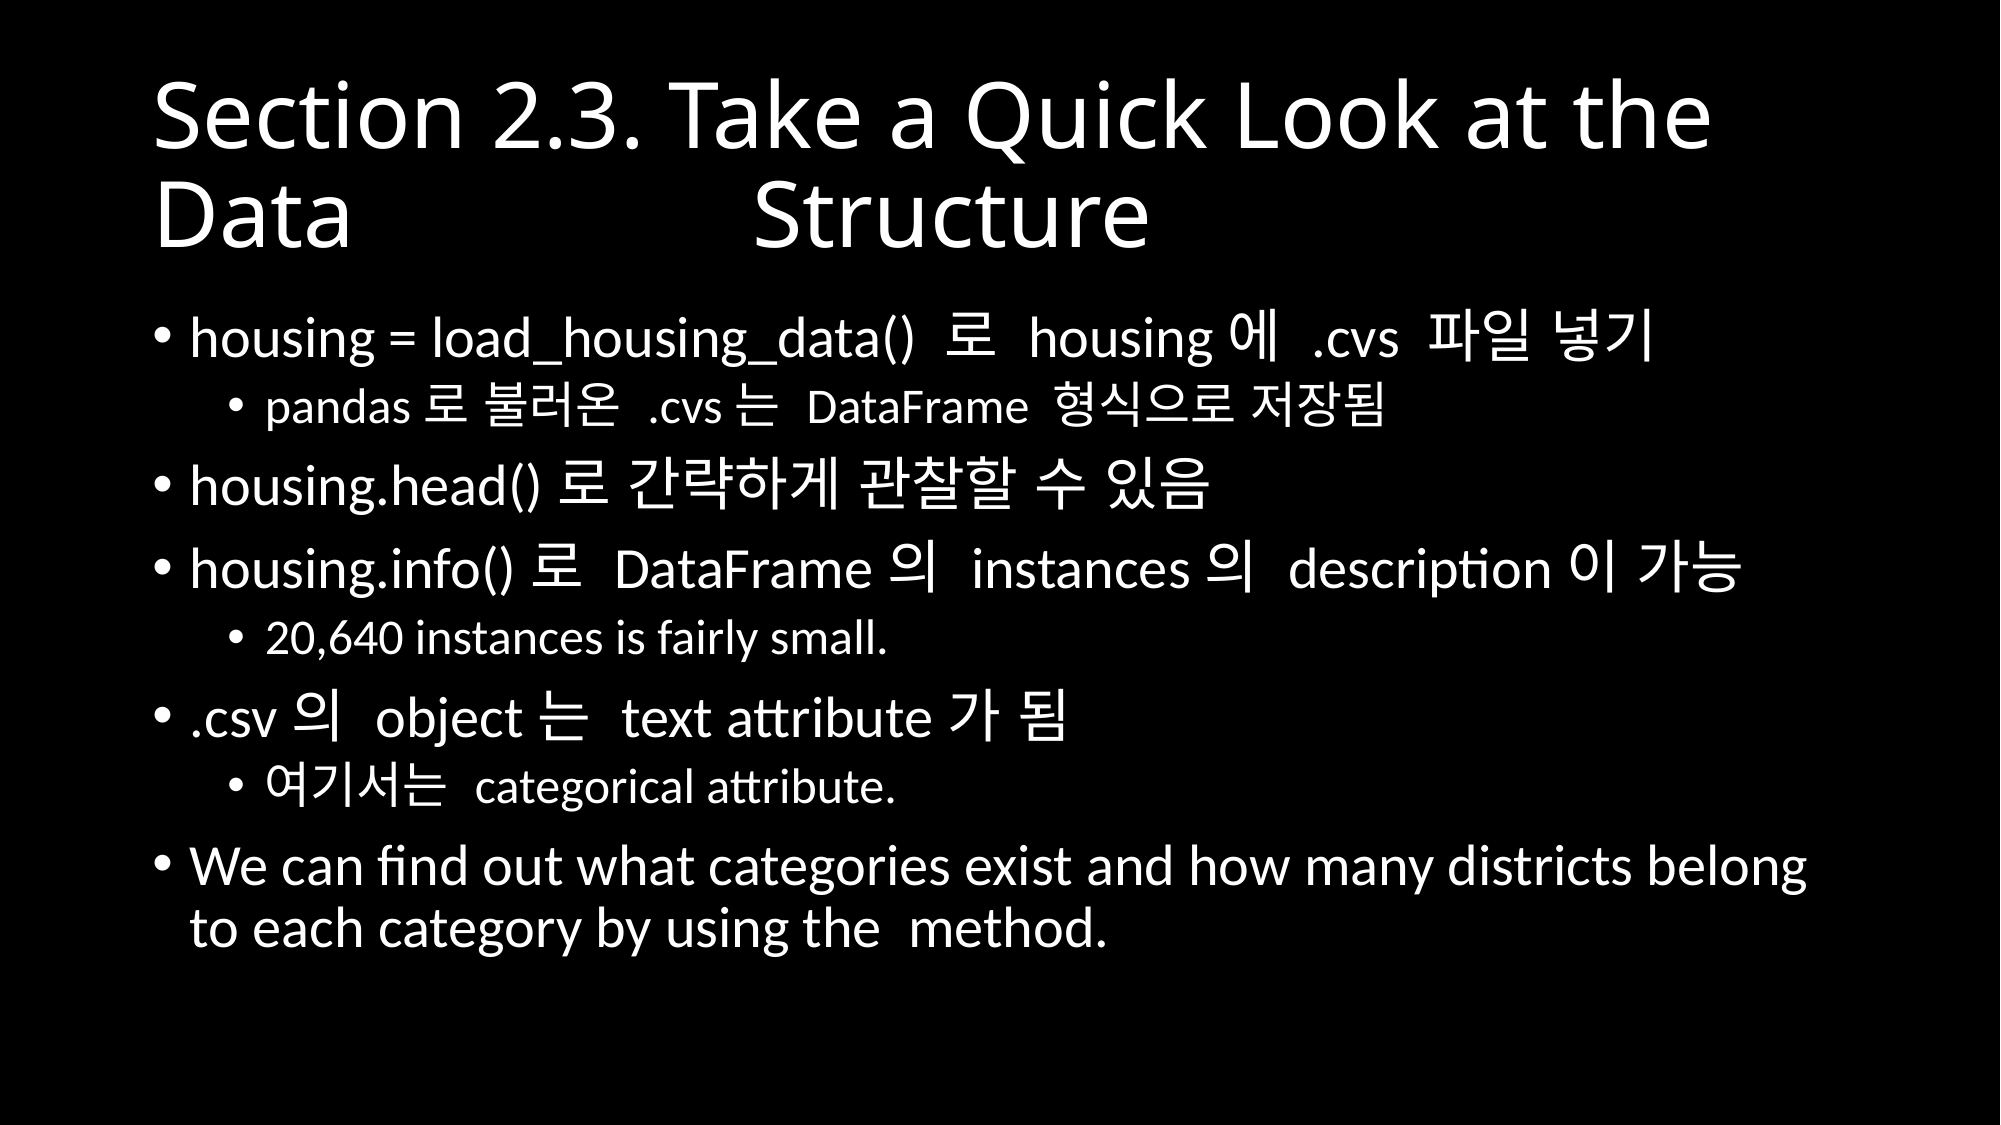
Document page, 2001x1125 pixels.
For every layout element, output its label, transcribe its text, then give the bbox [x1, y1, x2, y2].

title Section 2.3. Take a Quick Look at the Data Structure [137, 59, 1863, 278]
